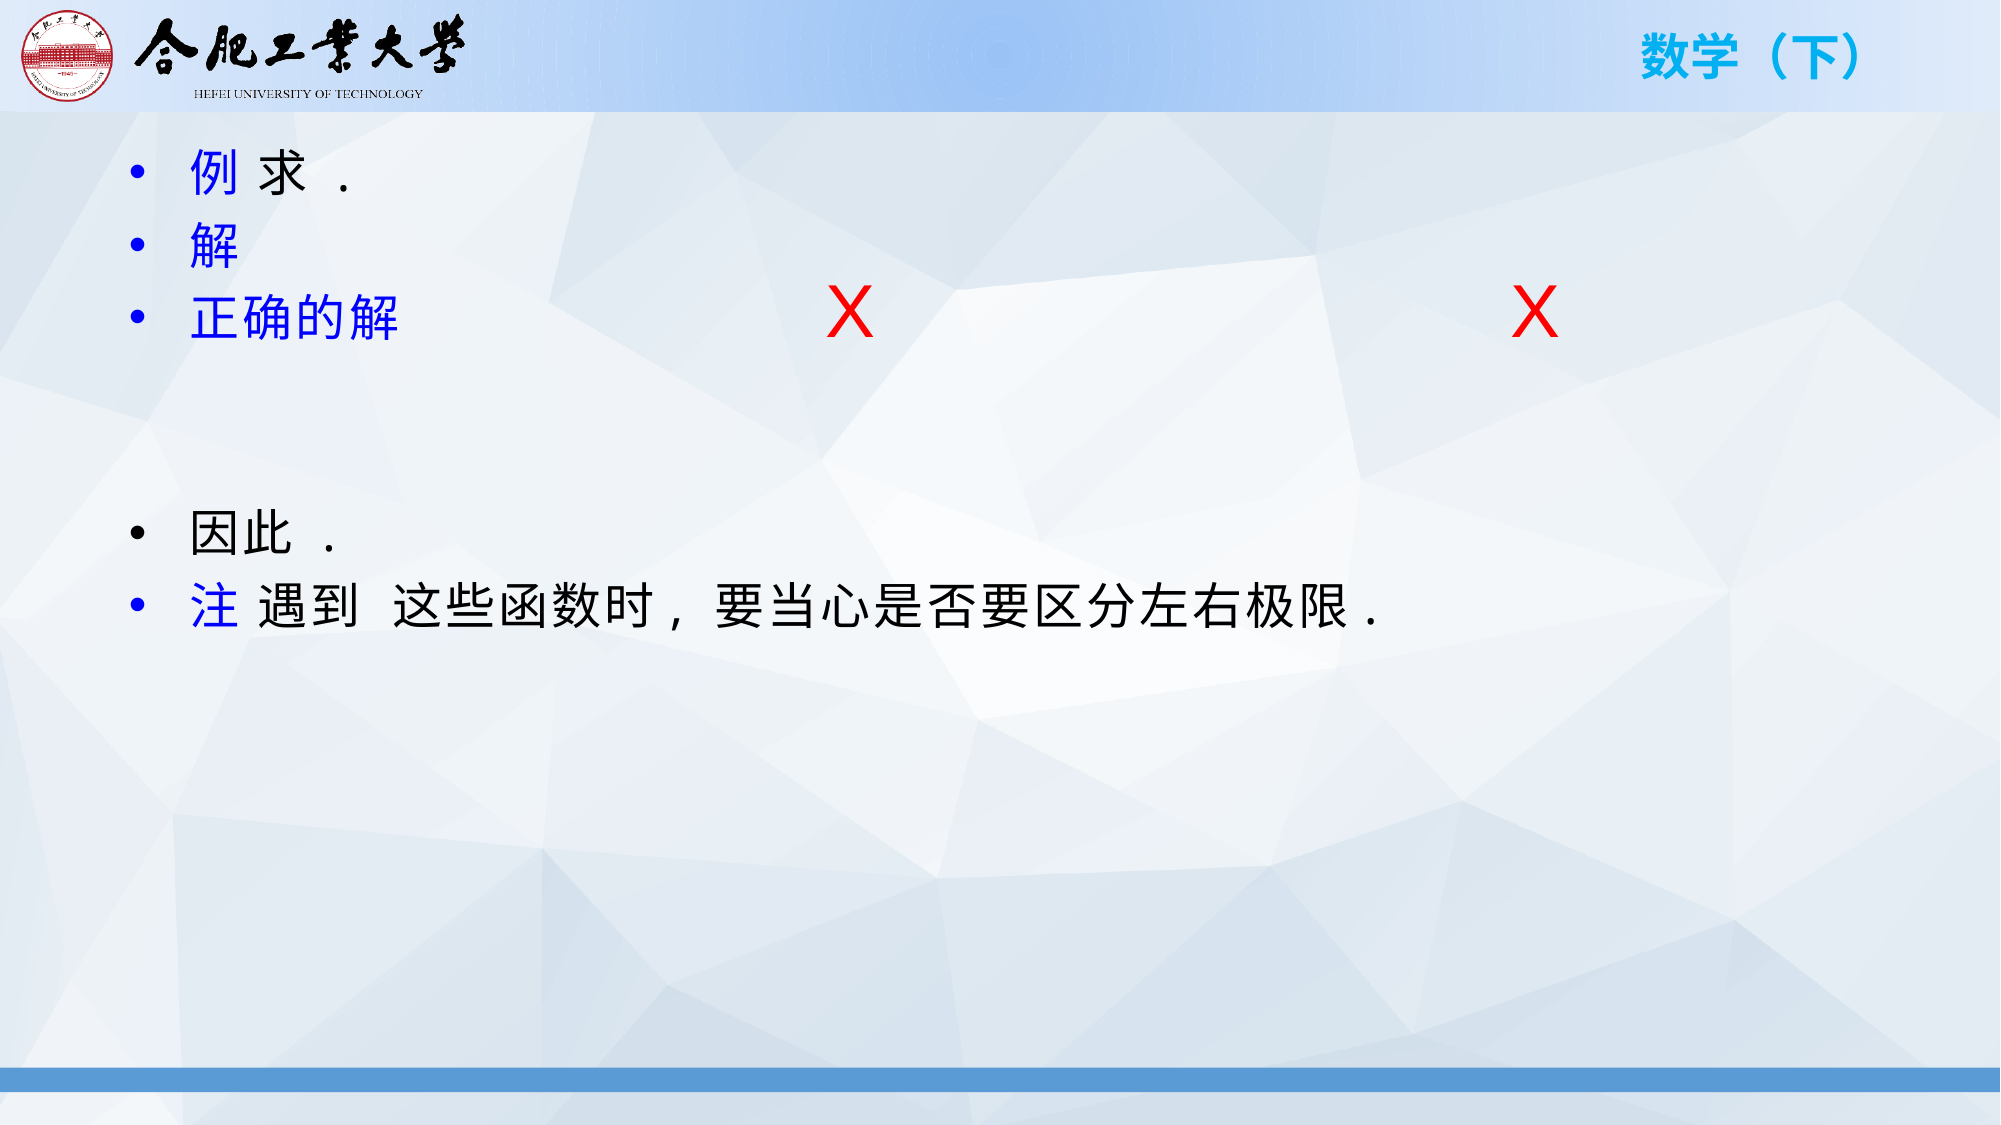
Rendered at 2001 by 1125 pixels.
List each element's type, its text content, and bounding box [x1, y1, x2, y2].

picture [0, 0, 2001, 1125]
picture [134, 13, 465, 98]
text_box X [1495, 255, 1626, 361]
picture [21, 10, 113, 102]
text_box X [810, 255, 929, 361]
